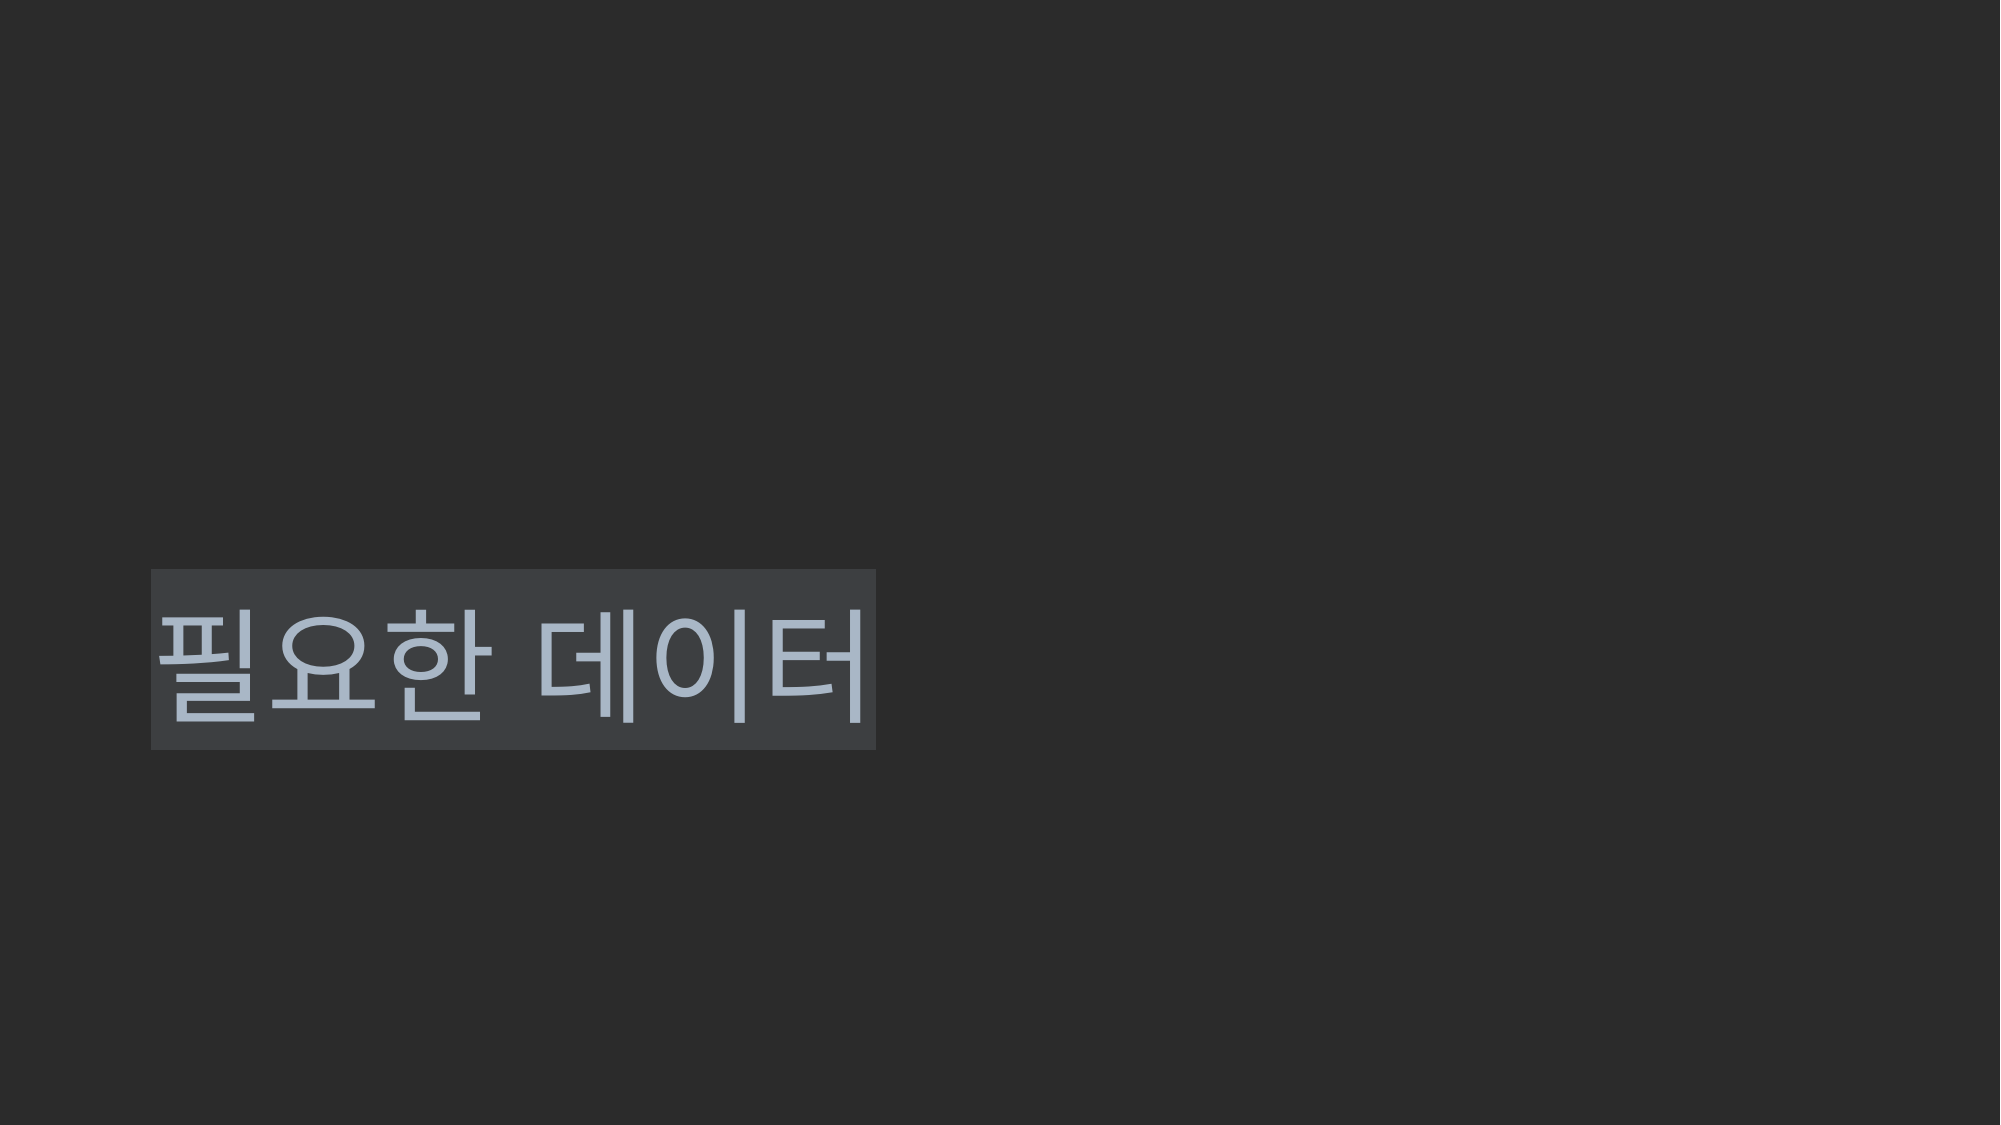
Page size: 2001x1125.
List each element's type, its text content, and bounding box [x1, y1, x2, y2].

title 필요한 데이터 [136, 280, 1862, 749]
